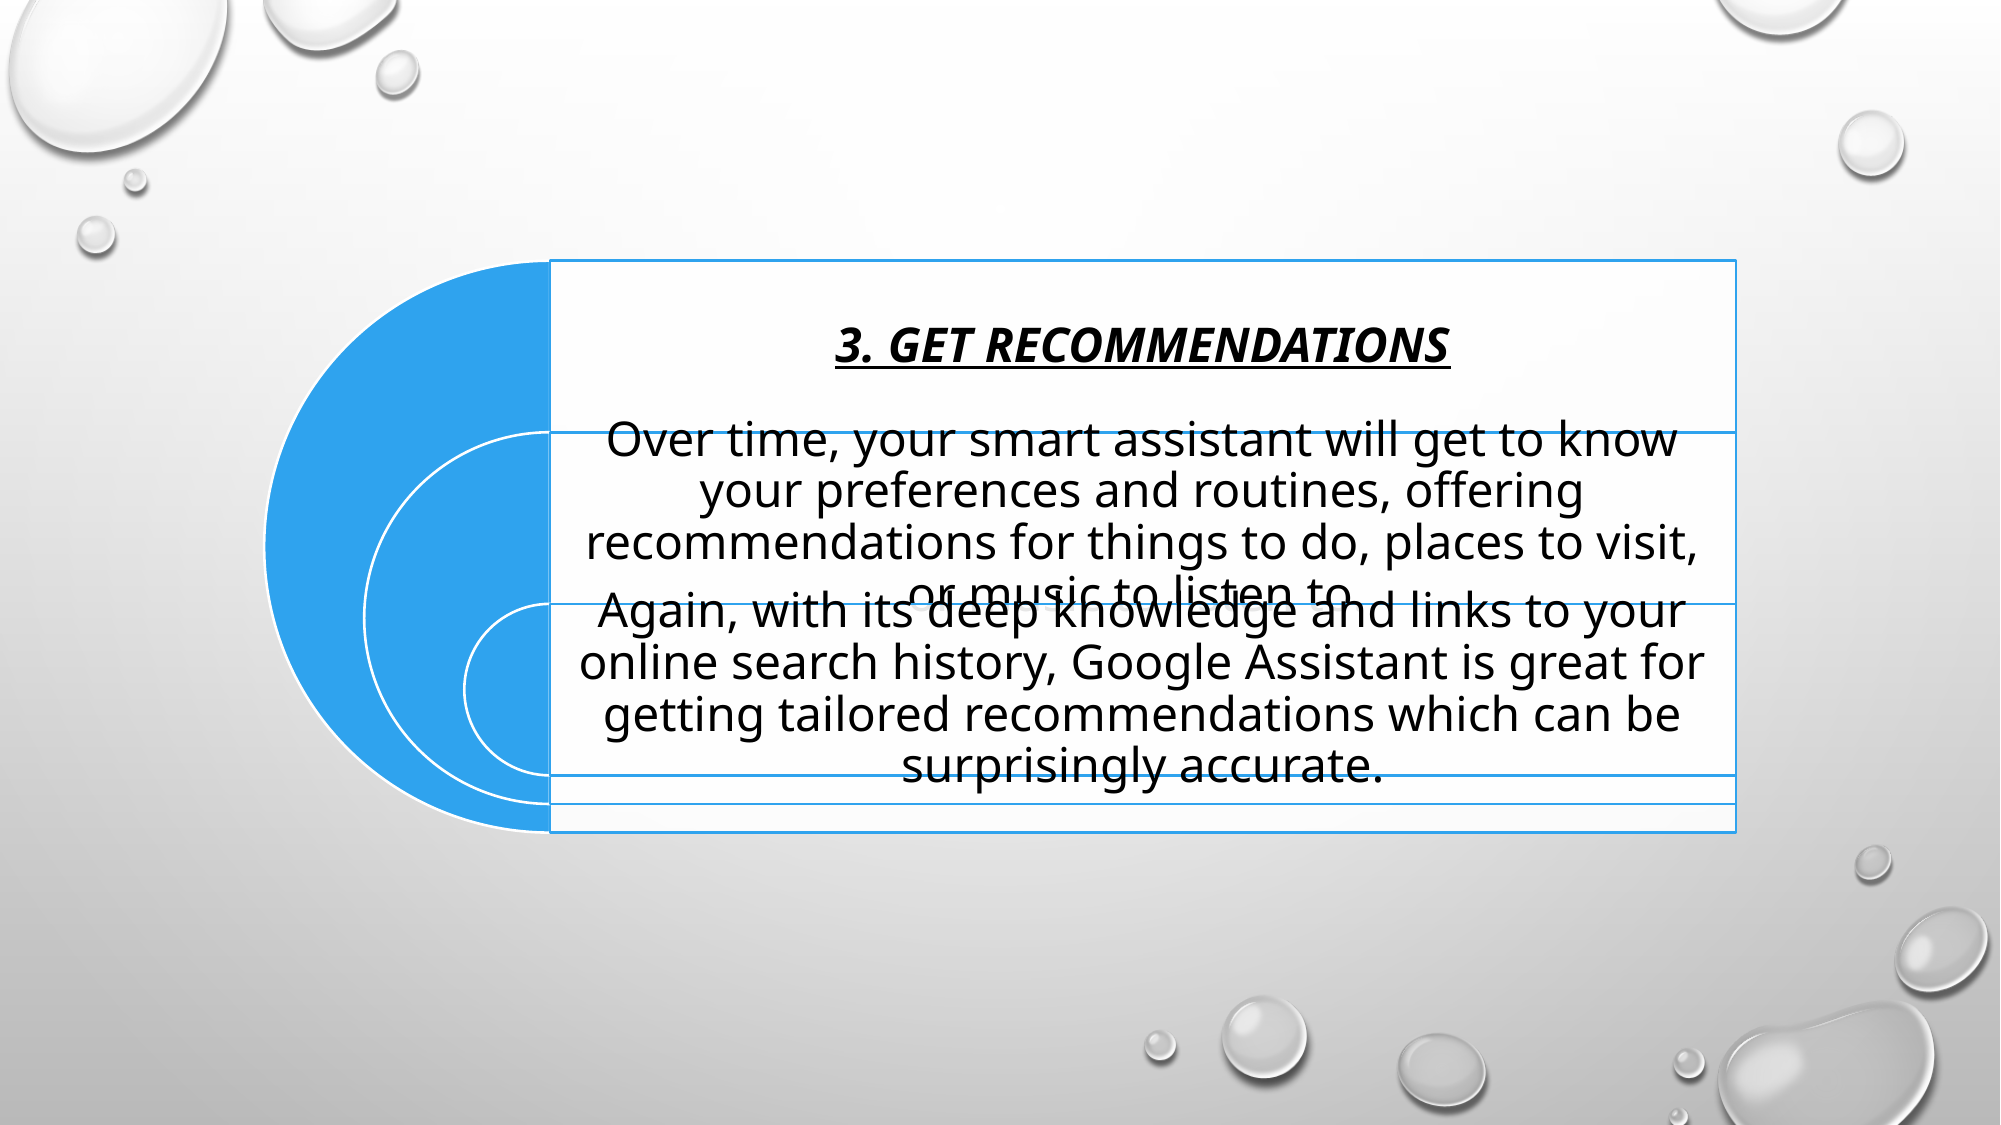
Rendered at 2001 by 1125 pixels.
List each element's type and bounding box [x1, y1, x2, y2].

picture [0, 0, 2000, 1125]
text_box [263, 260, 1737, 833]
